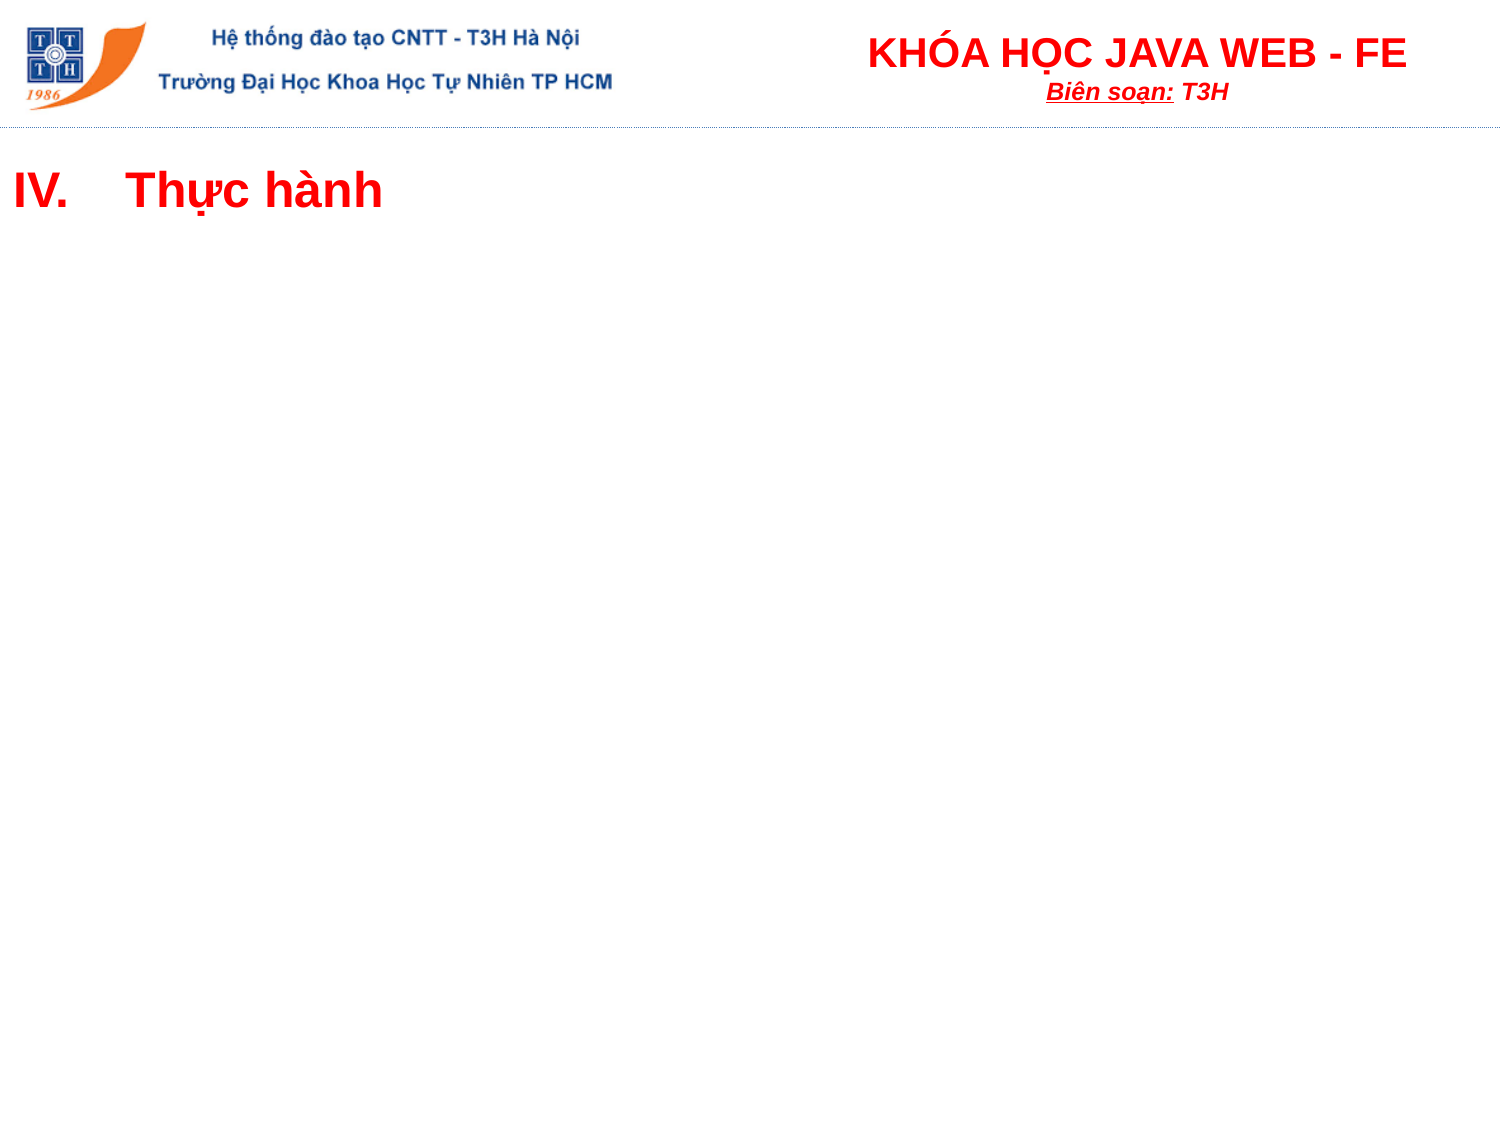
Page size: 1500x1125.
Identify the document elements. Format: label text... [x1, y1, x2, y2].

text_box KHÓA HỌC JAVA WEB - FE Biên soạn: T3H [787, 2, 1488, 127]
text_box IV. Thực hành [0, 149, 1500, 225]
picture [3, 1, 642, 127]
